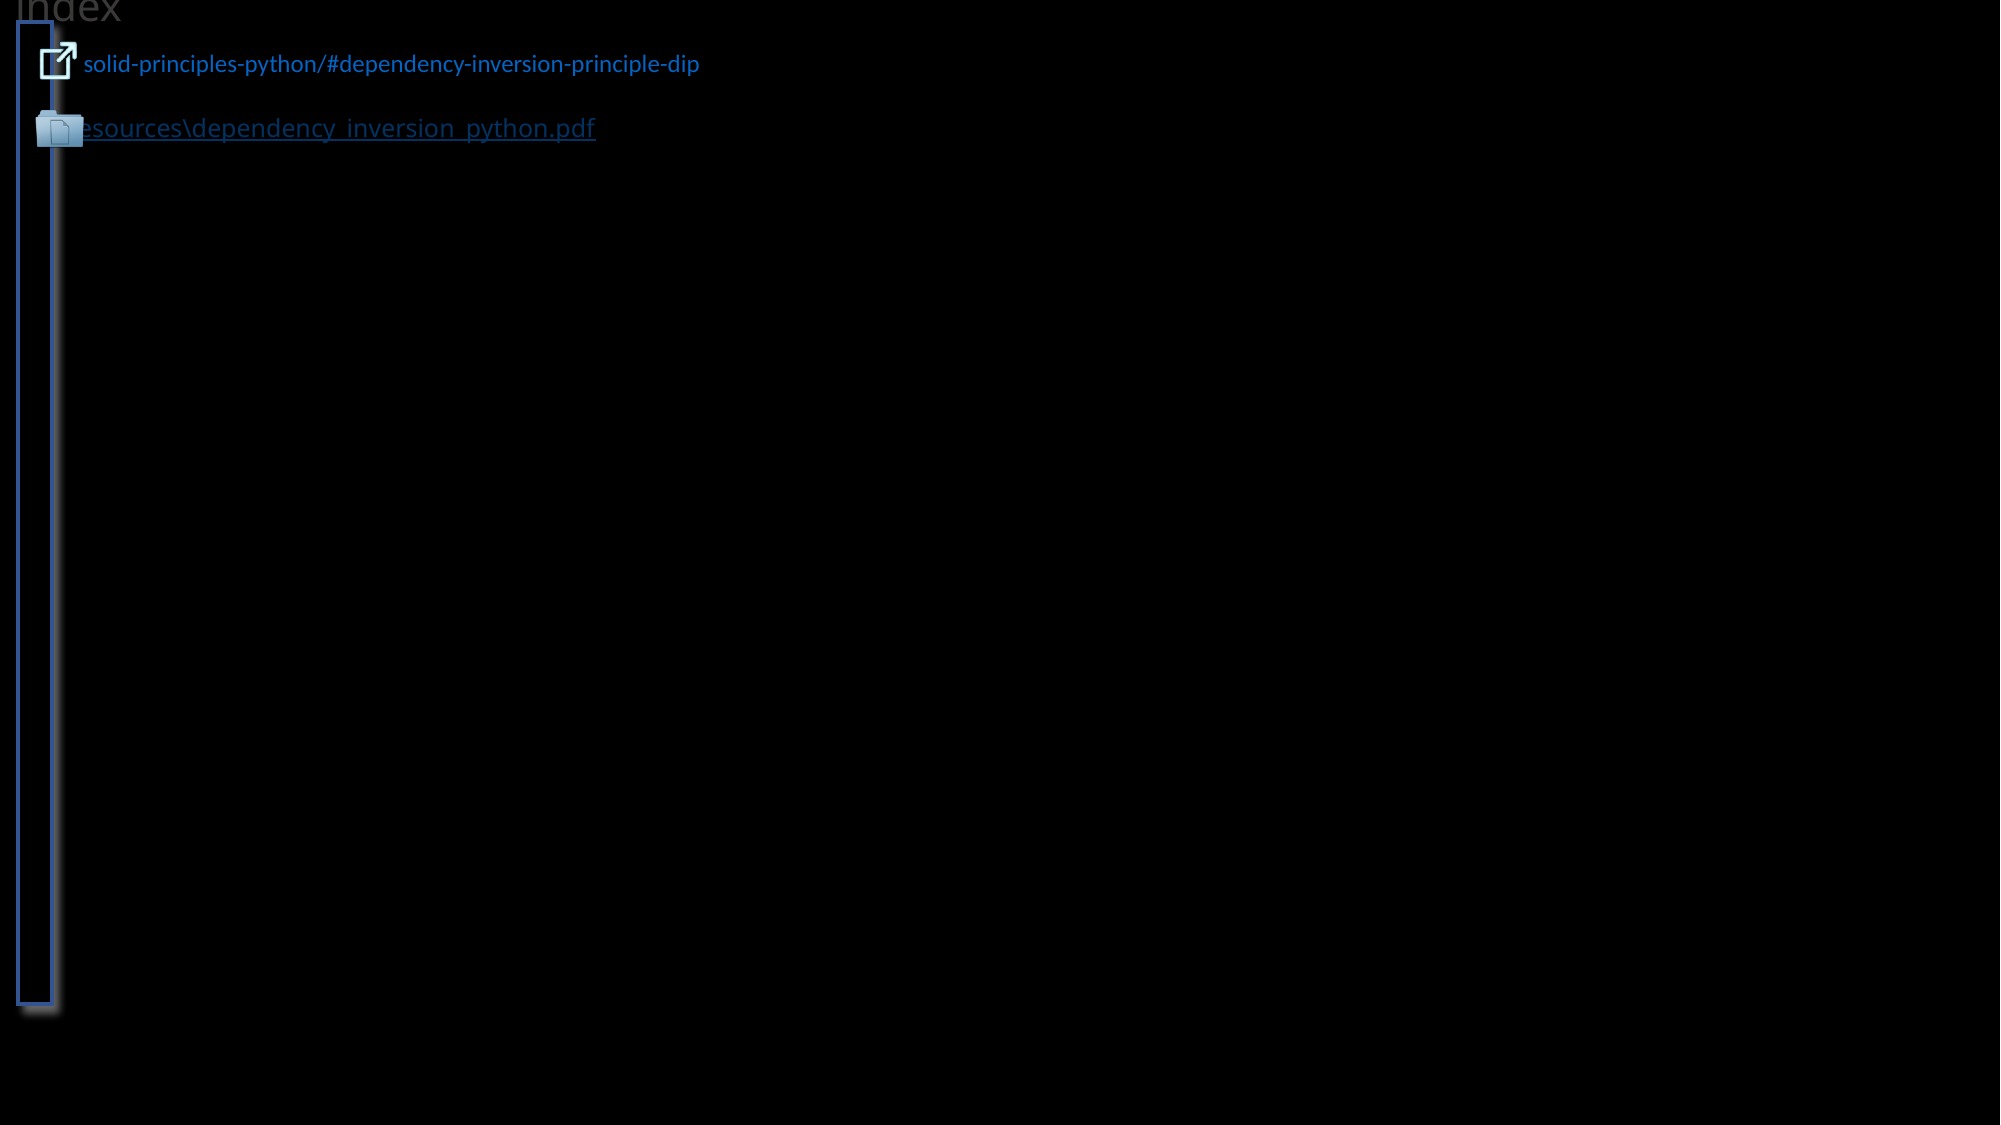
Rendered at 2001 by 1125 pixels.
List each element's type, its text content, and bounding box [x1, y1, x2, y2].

title 1.1 index [0, 0, 184, 136]
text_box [34, 37, 718, 86]
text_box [34, 103, 564, 153]
text_box [17, 21, 52, 1005]
